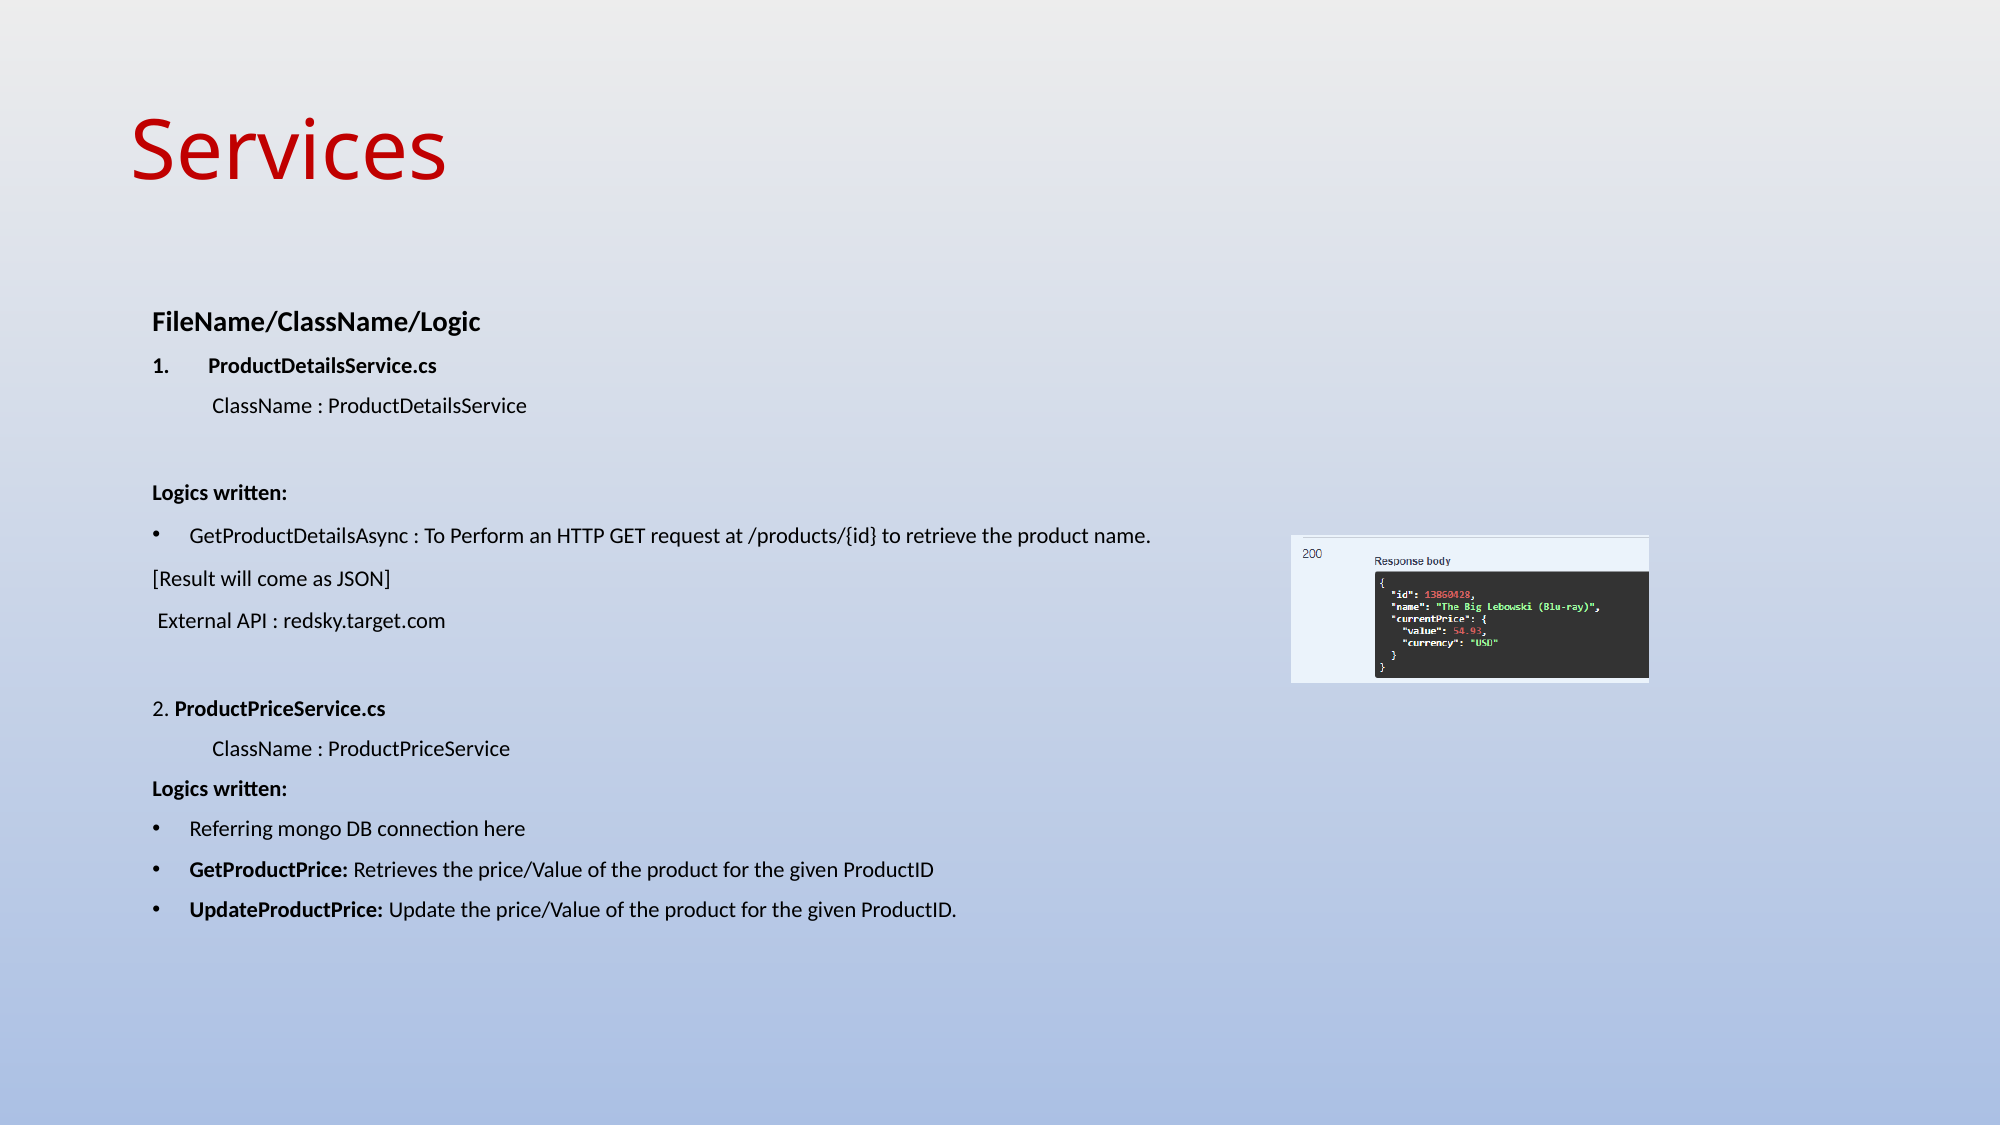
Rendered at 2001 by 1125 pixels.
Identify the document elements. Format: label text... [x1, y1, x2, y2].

title Services [115, 59, 1863, 246]
picture [1291, 535, 1649, 684]
list FileName/ClassName/Logic ProductDetailsService.cs ClassName : ProductDetailsService Logics written: GetProductDetailsAsync : To Perform an HTTP GET request at /products/{id} to retrieve the product name. [Result will come as JSON] External API : redsky.target.com 2. ProductPriceService.cs ClassName : ProductPriceService Logics written: Referring mongo DB connection here GetProductPrice: Retrieves the price/Value of the product for the given ProductID UpdateProductPrice: Update the price/Value of the product for the given ProductID. [137, 299, 1863, 1014]
